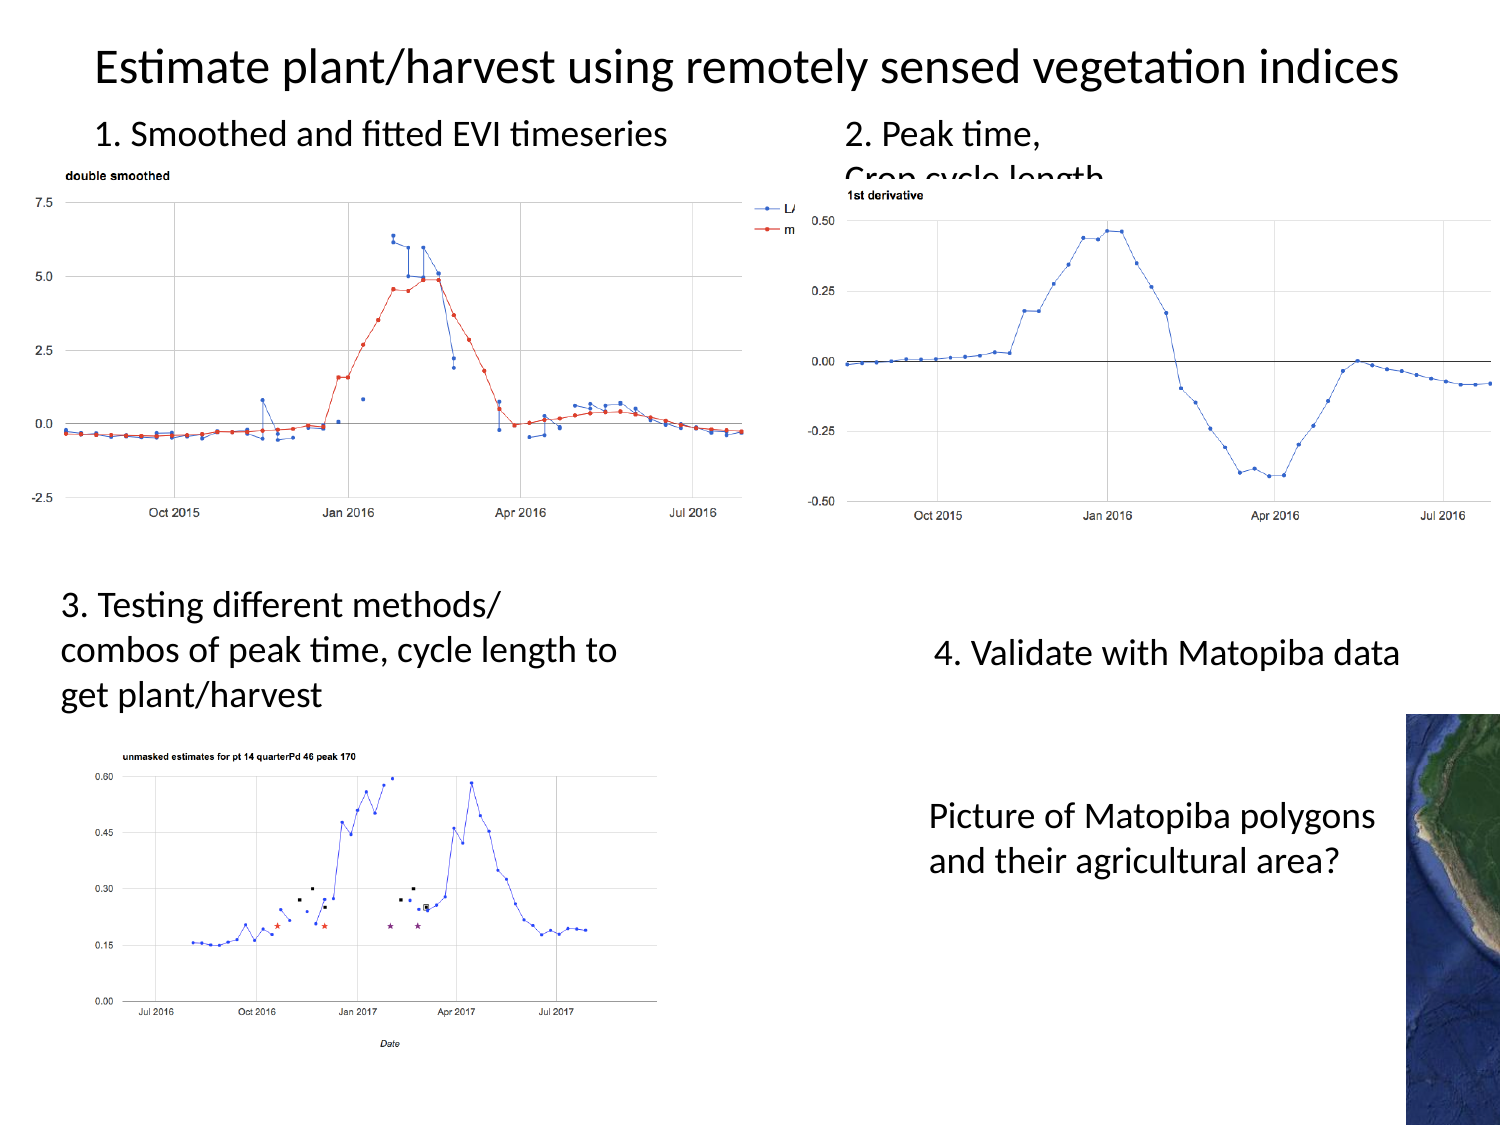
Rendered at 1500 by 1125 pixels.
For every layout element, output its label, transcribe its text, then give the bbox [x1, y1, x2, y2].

picture [75, 747, 663, 1059]
text_box 1. Smoothed and fitted EVI timeseries [78, 101, 684, 160]
picture [1406, 714, 1500, 1125]
picture [25, 161, 1500, 538]
text_box Picture of Matopiba polygons and their agricultural area? [914, 783, 1401, 889]
text_box Estimate plant/harvest using remotely sensed vegetation indices [79, 25, 1427, 101]
text_box 3. Testing different methods/ combos of peak time, cycle length to get plant/harvest [45, 572, 643, 723]
text_box 4. Validate with Matopiba data [918, 620, 1416, 681]
text_box 2. Peak time, Crop cycle length [829, 101, 1121, 177]
